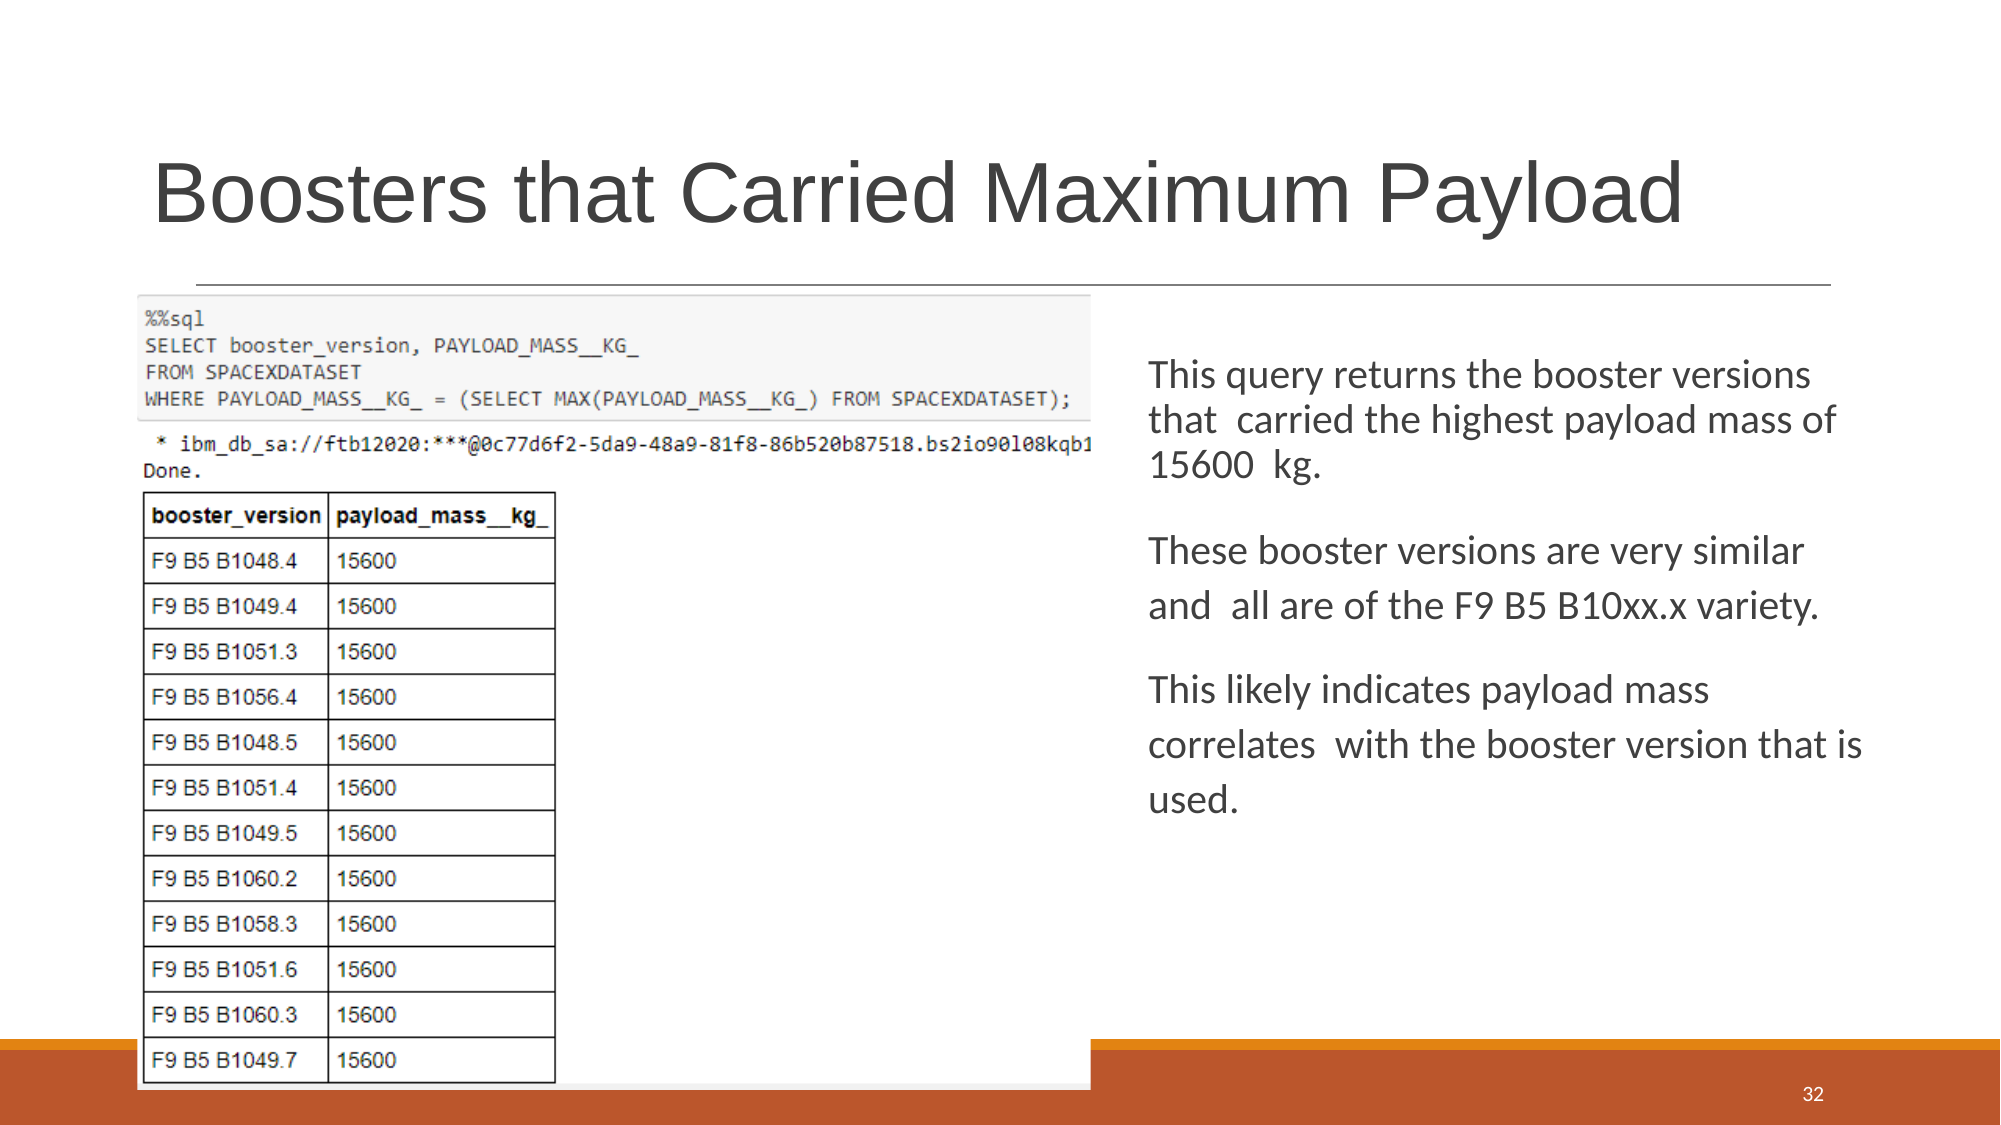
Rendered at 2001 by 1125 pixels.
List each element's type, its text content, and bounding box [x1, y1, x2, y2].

slide_number ‹#› [1795, 1077, 1831, 1125]
text_box This query returns the booster versions that carried the highest payload mass of 15600 kg. These booster versions are very similar and all are of the F9 B5 B10xx.x variety. This likely indicates payload mass correlates with the booster version that is used. [1146, 345, 1887, 822]
text_box [137, 287, 1091, 1090]
title Boosters that Carried Maximum Payload [150, 135, 1699, 326]
